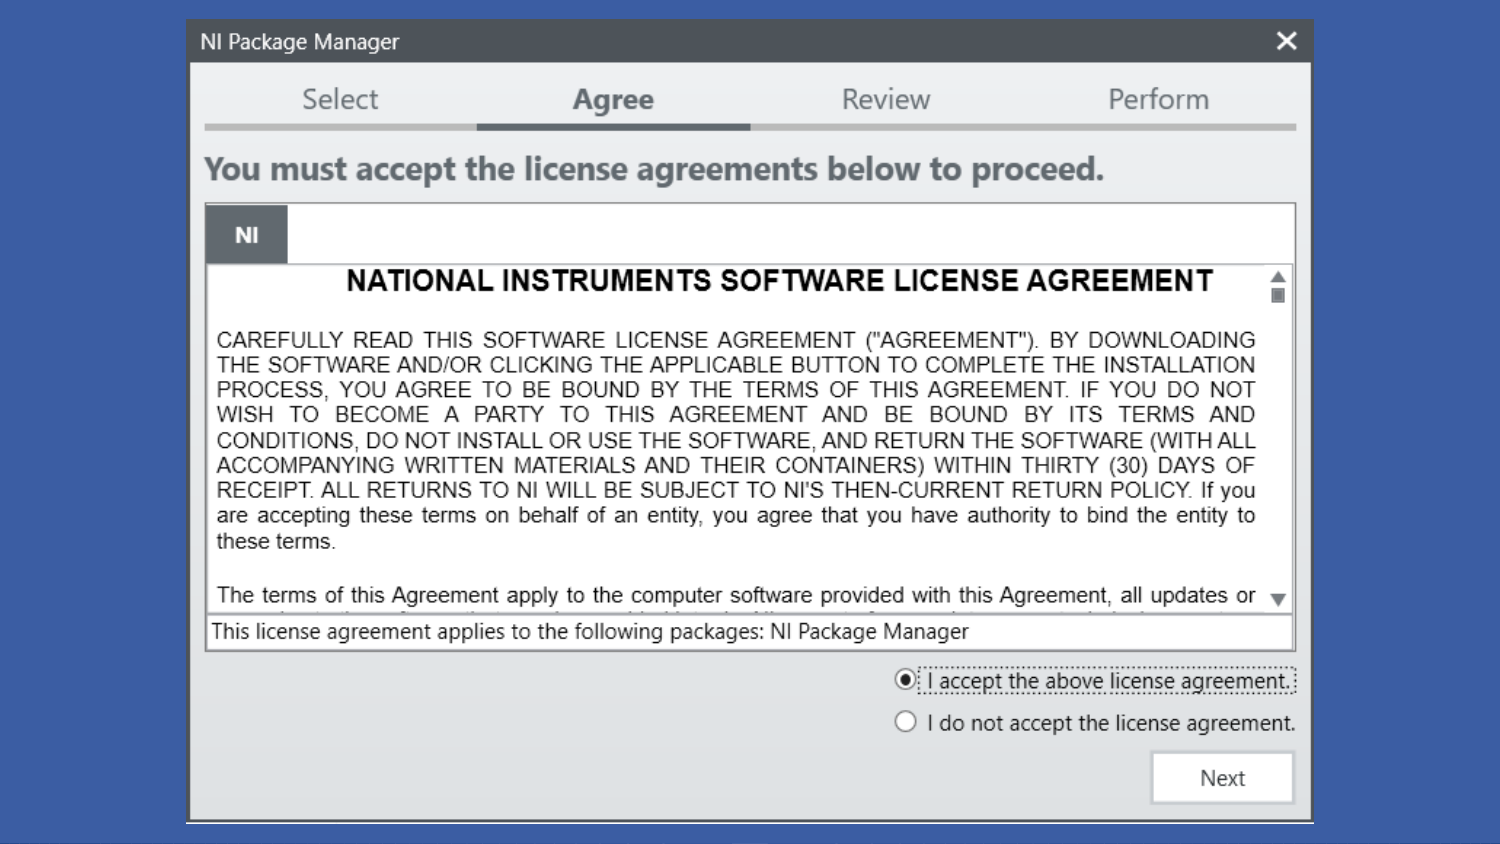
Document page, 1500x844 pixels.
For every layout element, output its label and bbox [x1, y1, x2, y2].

picture [186, 19, 1314, 825]
